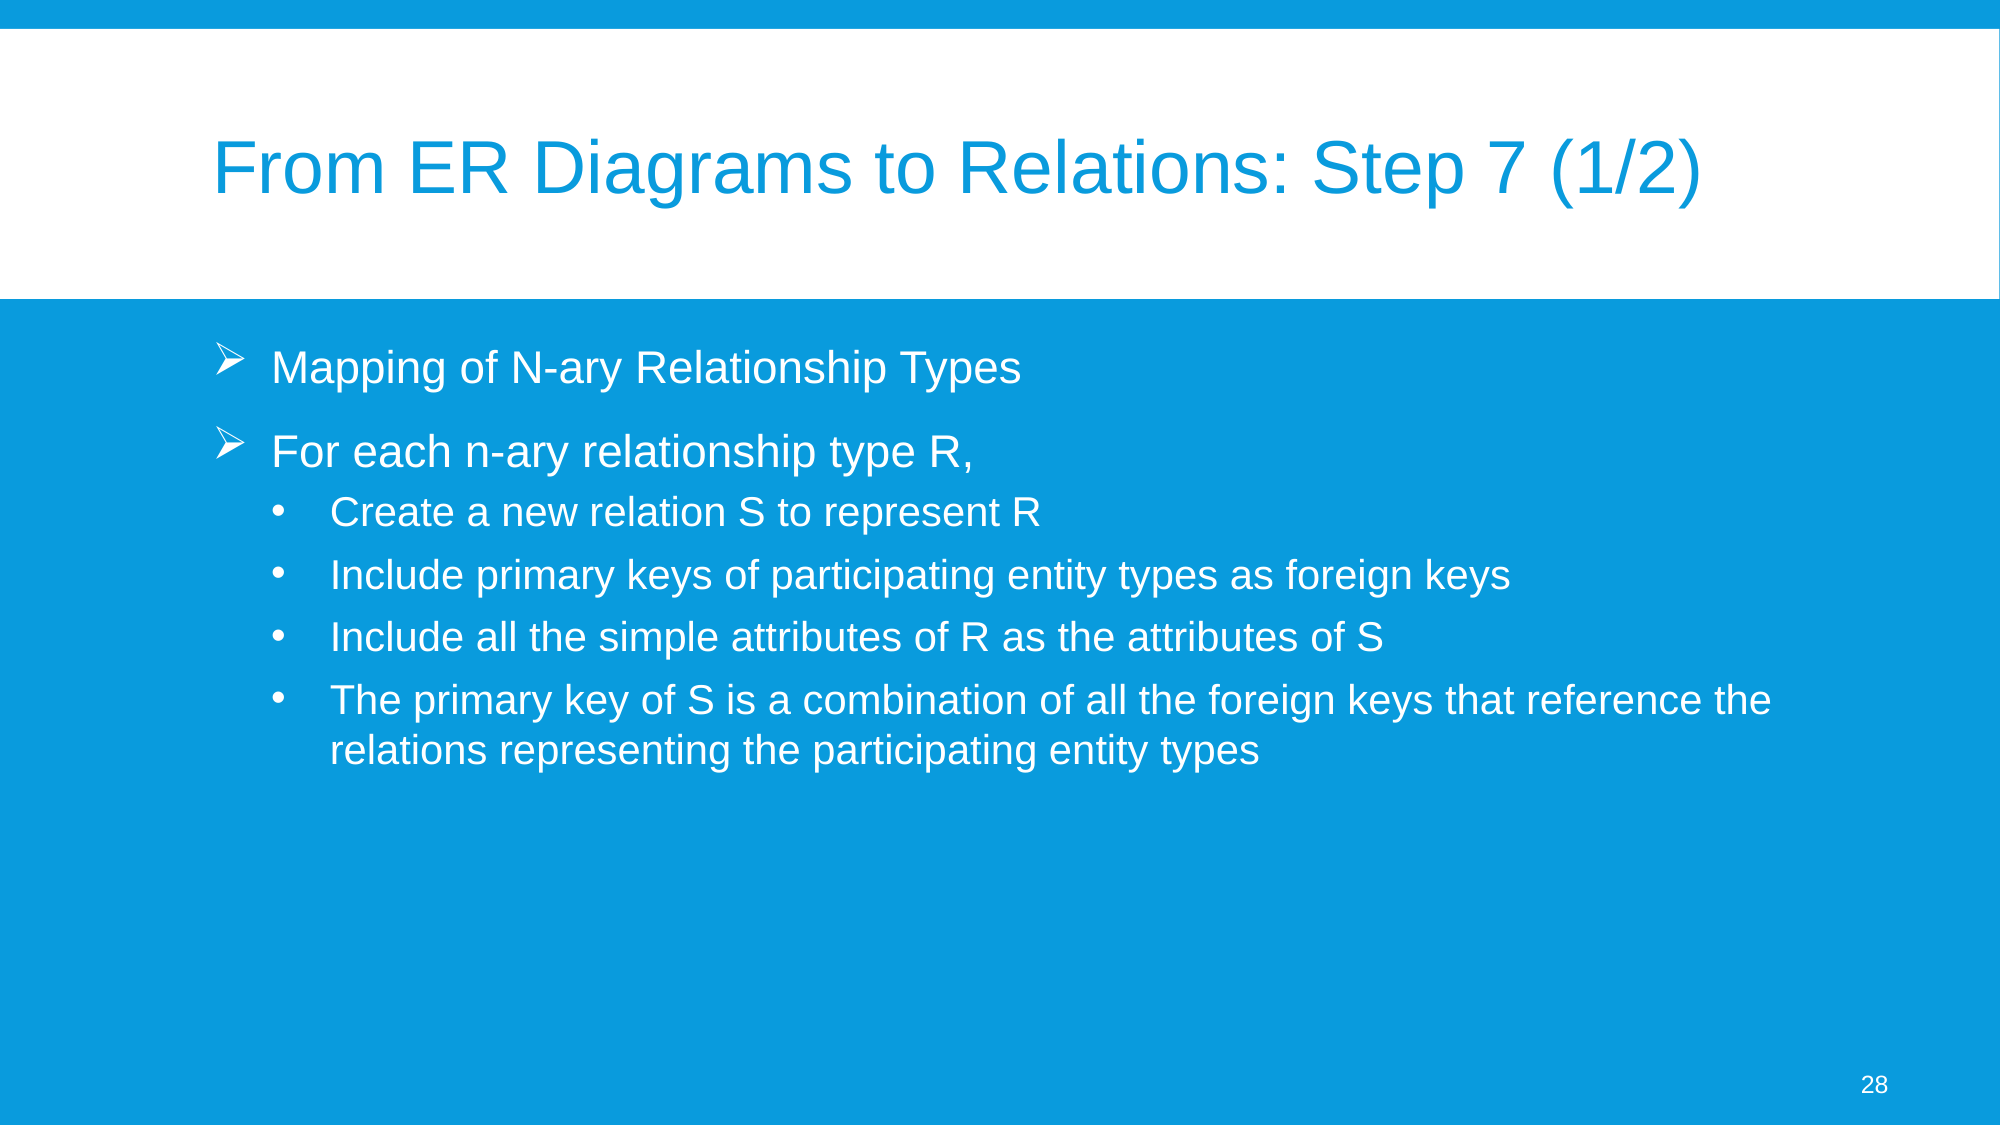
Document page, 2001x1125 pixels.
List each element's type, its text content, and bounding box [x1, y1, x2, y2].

list Mapping of N-ary Relationship Types For each n-ary relationship type R, Create a new relation S to represent R Include primary keys of participating entity types as foreign keys Include all the simple attributes of R as the attributes of S The primary key of S is a combination of all the foreign keys that reference the relations representing the participating entity types [197, 329, 1803, 1020]
title From ER Diagrams to Relations: Step 7 (1/2) [197, 46, 1803, 295]
slide_number 28 [1748, 1053, 1904, 1114]
